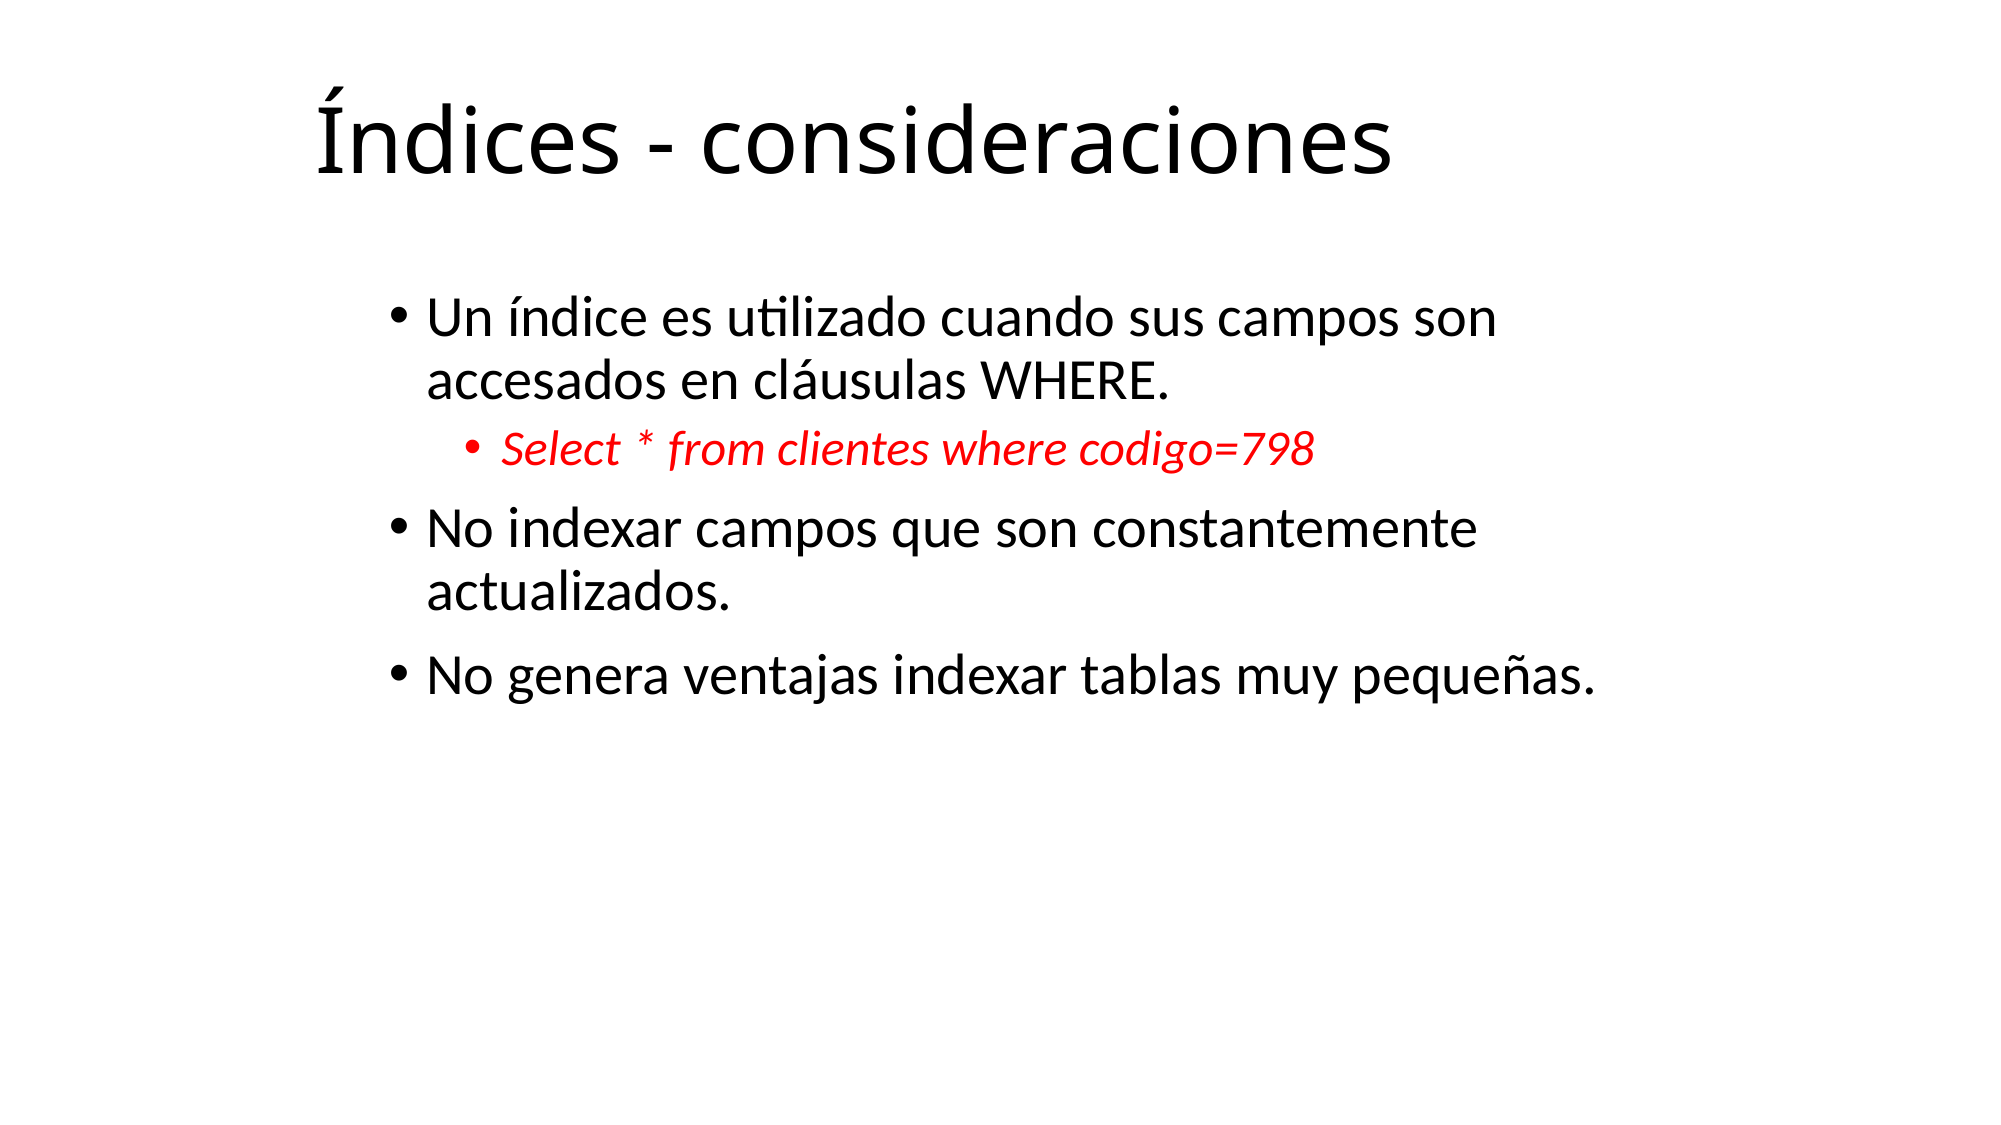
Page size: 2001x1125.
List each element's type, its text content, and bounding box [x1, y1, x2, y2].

list Un índice es utilizado cuando sus campos son accesados en cláusulas WHERE. Select * from clientes where codigo=798 No indexar campos que son constantemente actualizados. No genera ventajas indexar tablas muy pequeñas. [373, 278, 1614, 954]
title Índices - consideraciones [300, 50, 1700, 238]
